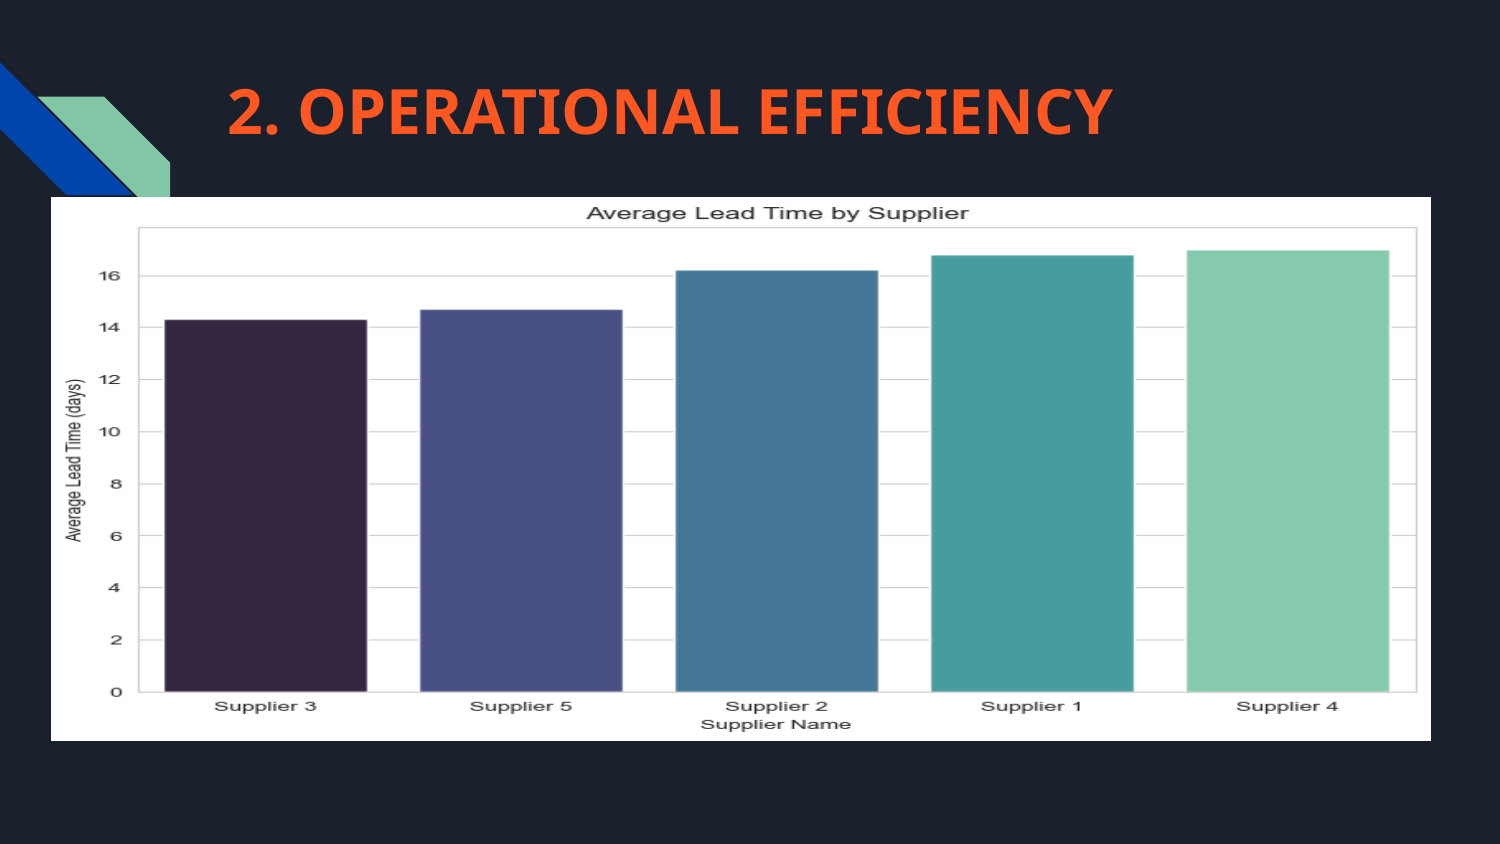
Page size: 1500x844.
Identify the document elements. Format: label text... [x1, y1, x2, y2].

title 2. OPERATIONAL EFFICIENCY [212, 34, 1368, 185]
picture [50, 197, 1432, 741]
